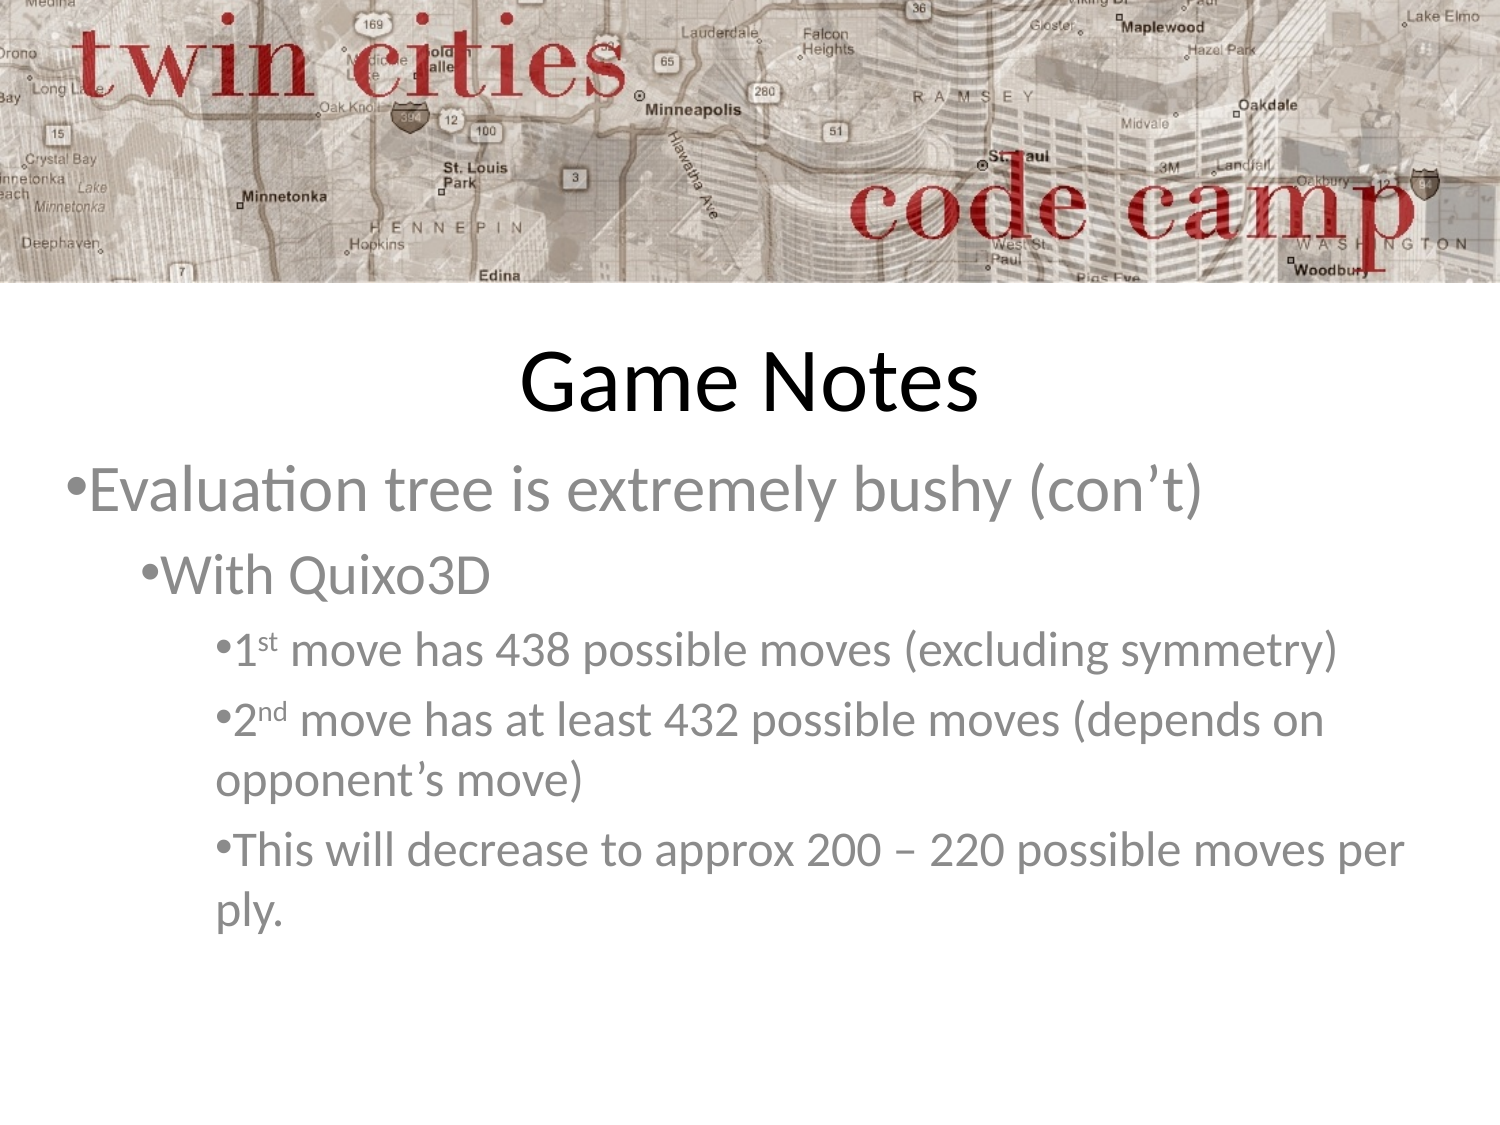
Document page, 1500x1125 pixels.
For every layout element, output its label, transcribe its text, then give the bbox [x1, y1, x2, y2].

picture [0, 0, 1500, 284]
subtitle Evaluation tree is extremely bushy (con’t) With Quixo3D 1st move has 438 possible moves (excluding symmetry) 2nd move has at least 432 possible moves (depends on opponent’s move) This will decrease to approx 200 – 220 possible moves per ply. [50, 437, 1450, 1075]
title Game Notes [112, 312, 1388, 437]
